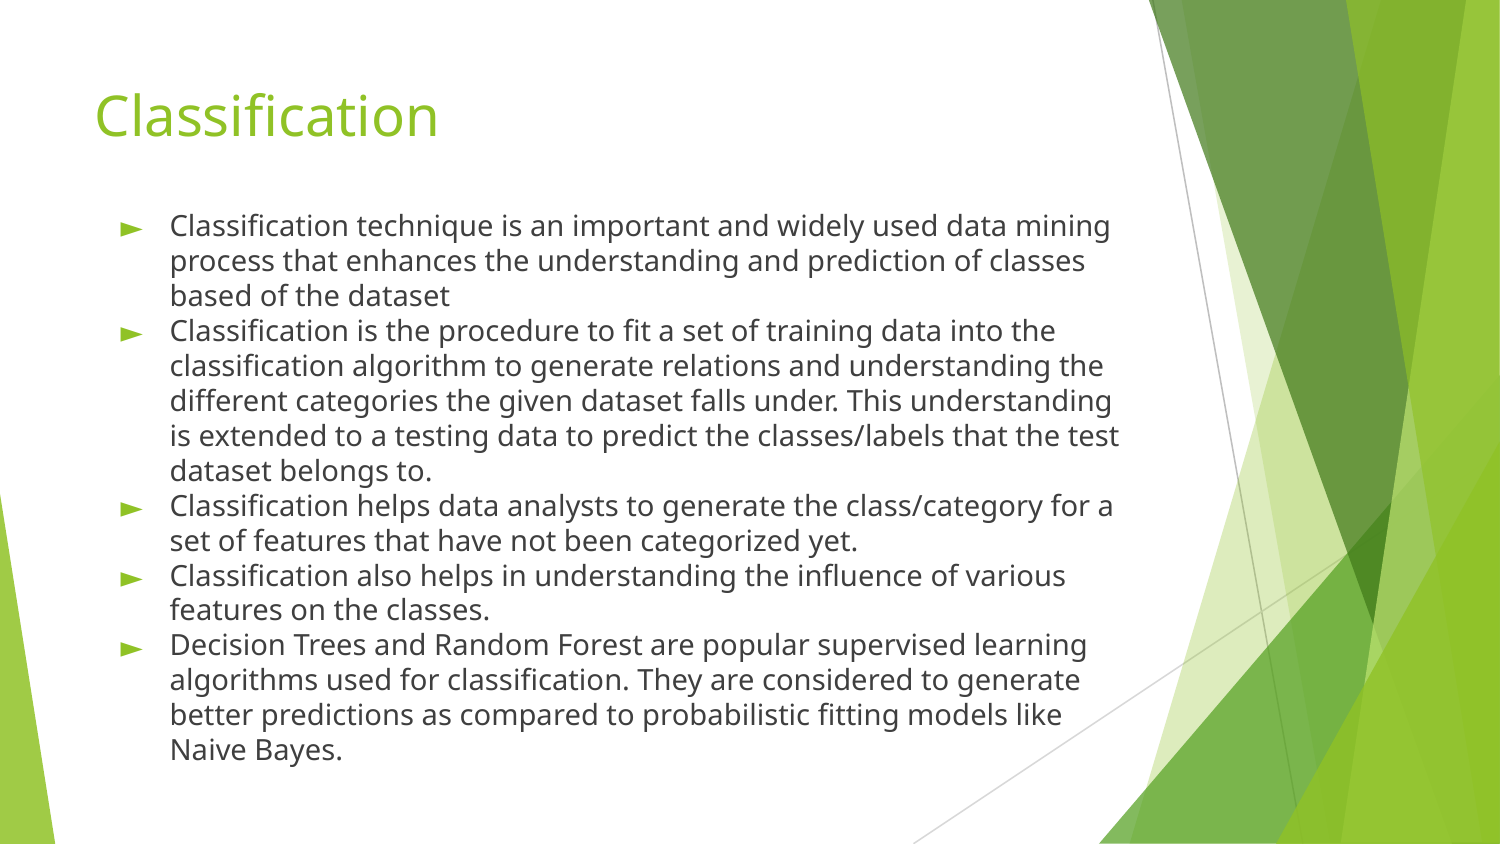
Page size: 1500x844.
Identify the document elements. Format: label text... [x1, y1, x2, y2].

title Classification [83, 75, 1141, 201]
list Classification technique is an important and widely used data mining process that enhances the understanding and prediction of classes based of the dataset Classification is the procedure to fit a set of training data into the classification algorithm to generate relations and understanding the different categories the given dataset falls under. This understanding is extended to a testing data to predict the classes/labels that the test dataset belongs to. Classification helps data analysts to generate the class/category for a set of features that have not been categorized yet. Classification also helps in understanding the influence of various features on the classes. Decision Trees and Random Forest are popular supervised learning algorithms used for classification. They are considered to generate better predictions as compared to probabilistic fitting models like Naive Bayes. [83, 201, 1141, 762]
